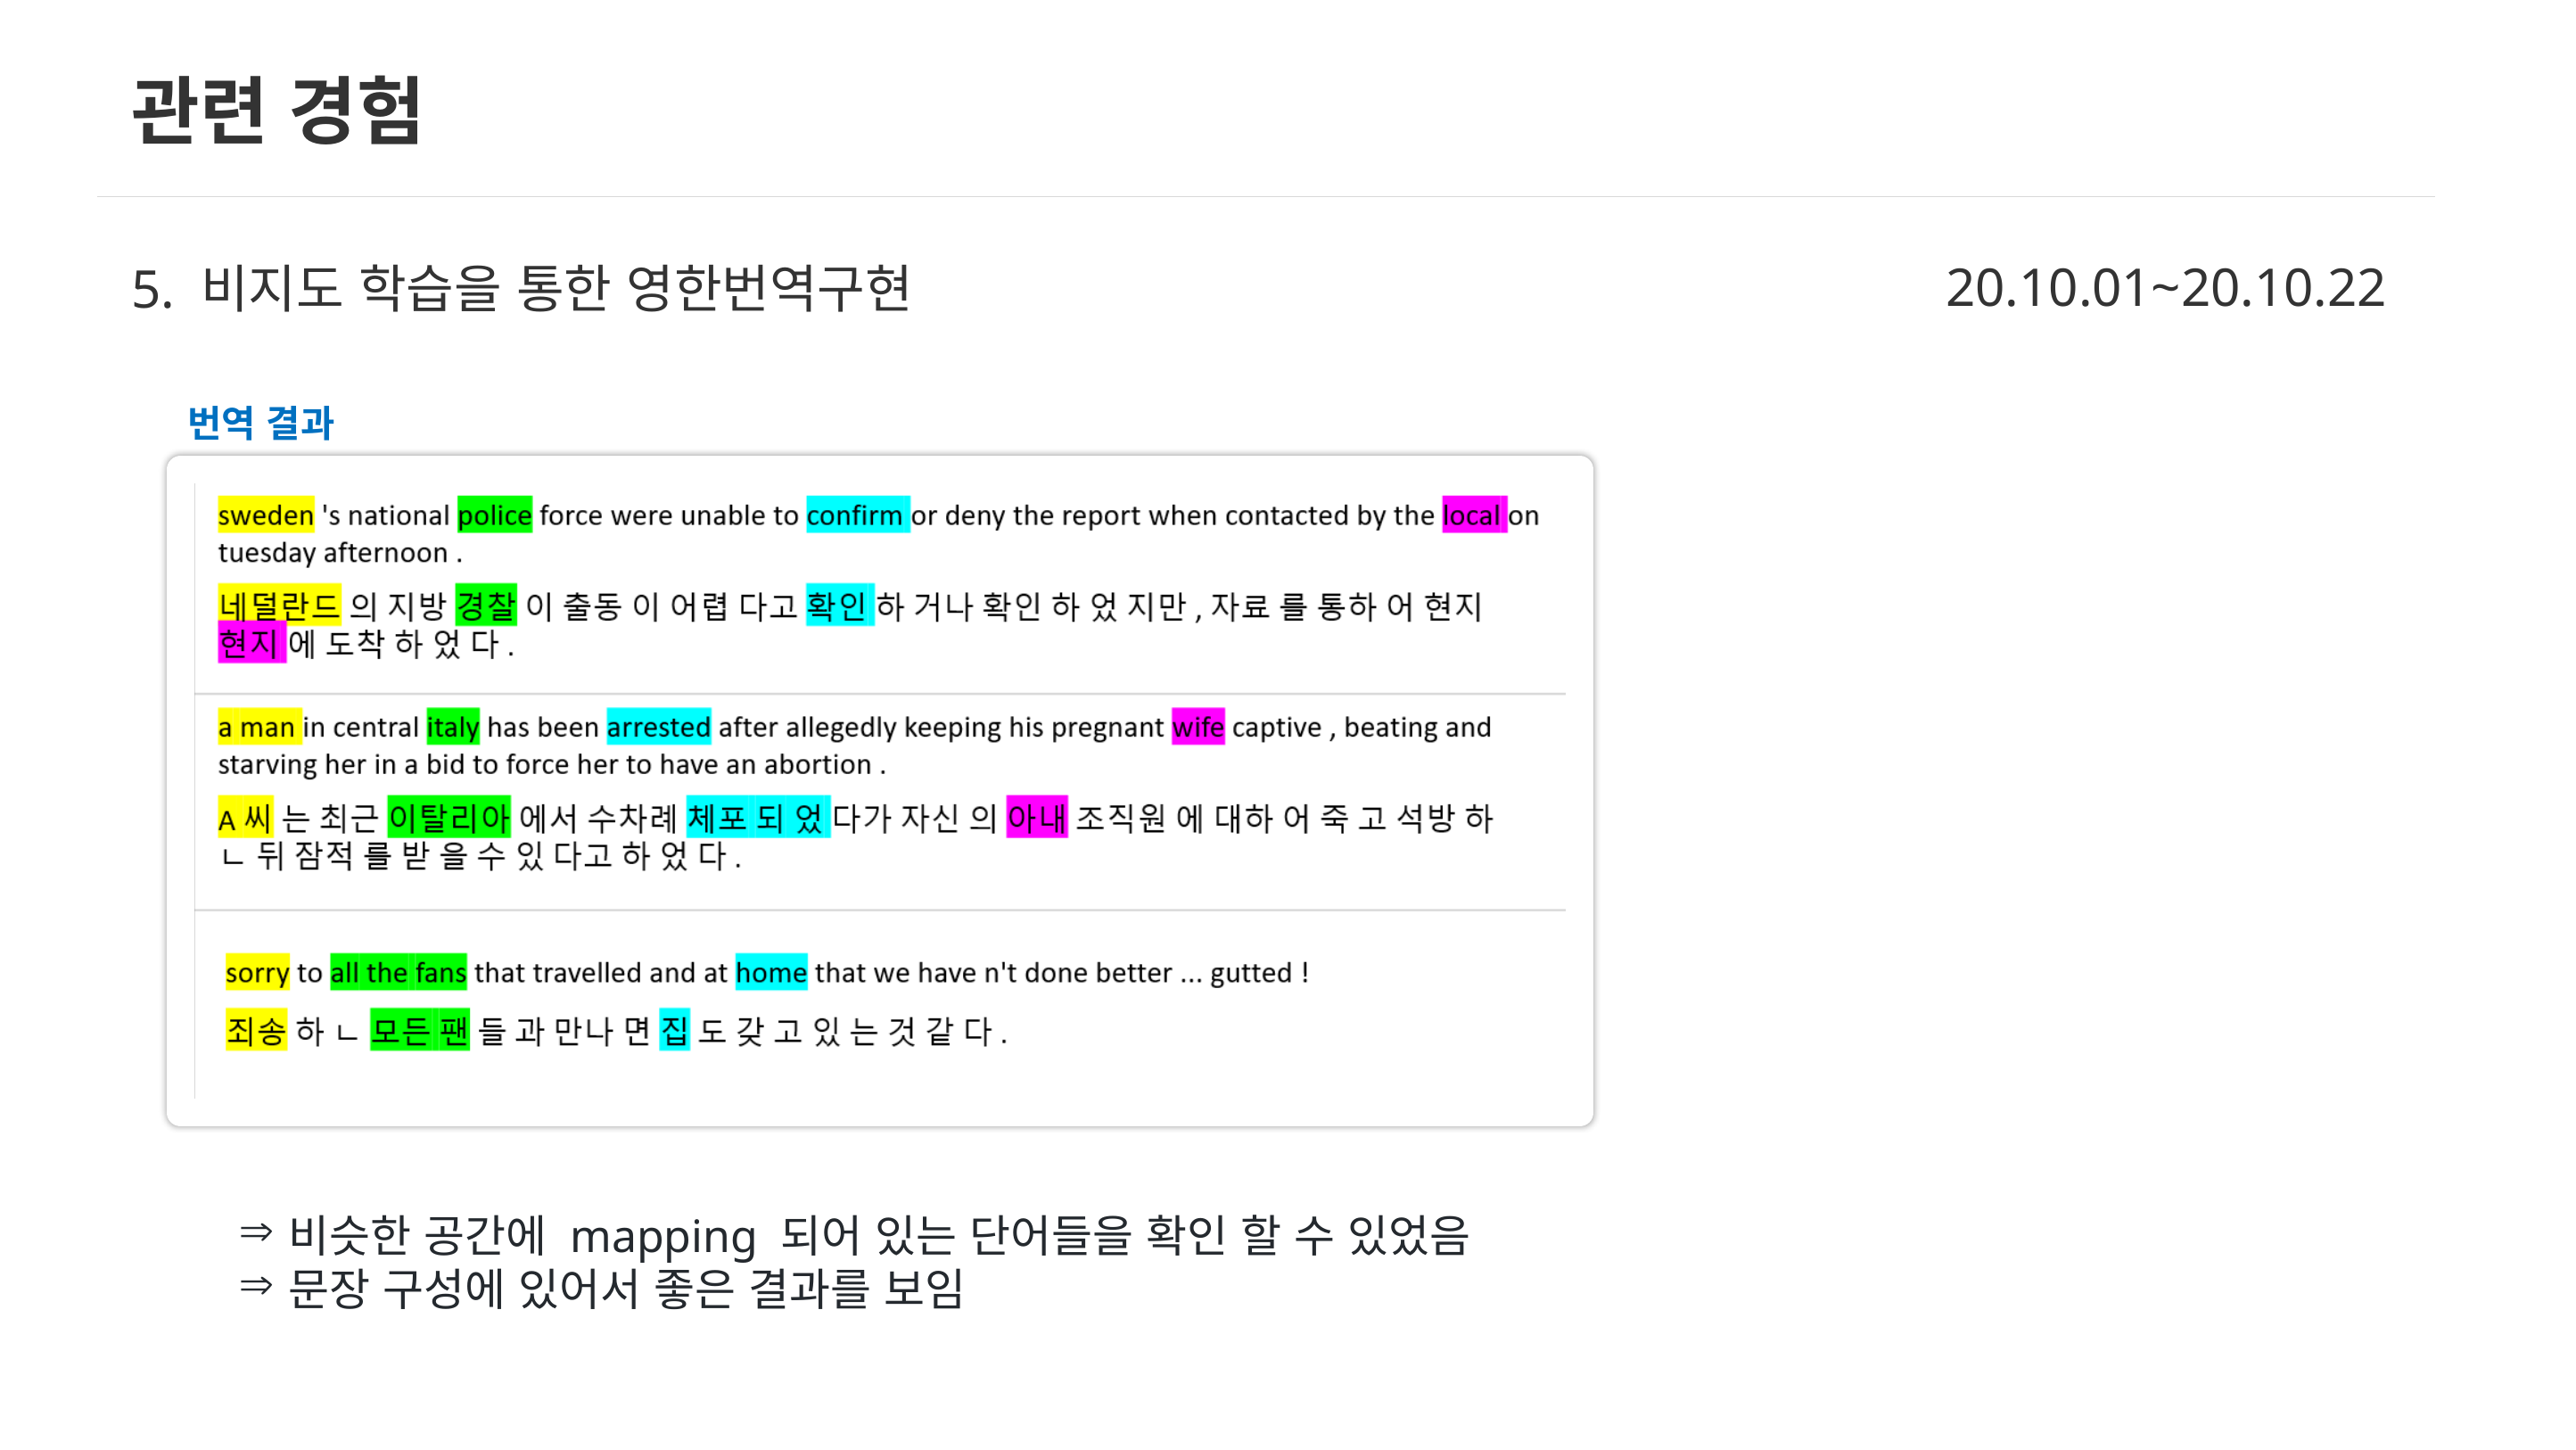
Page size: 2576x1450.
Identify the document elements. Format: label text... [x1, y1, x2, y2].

text_box 5. 비지도 학습을 통한 영한번역구현 [118, 249, 1375, 325]
text_box 관련 경험 [118, 57, 610, 161]
text_box 20.10.01~20.10.22 [1439, 247, 2400, 324]
picture [194, 483, 1567, 1100]
text_box 번역 결과 [174, 393, 881, 452]
text_box 비슷한 공간에 mapping 되어 있는 단어들을 확인 할 수 있었음 문장 구성에 있어서 좋은 결과를 보임 [225, 1201, 1754, 1322]
